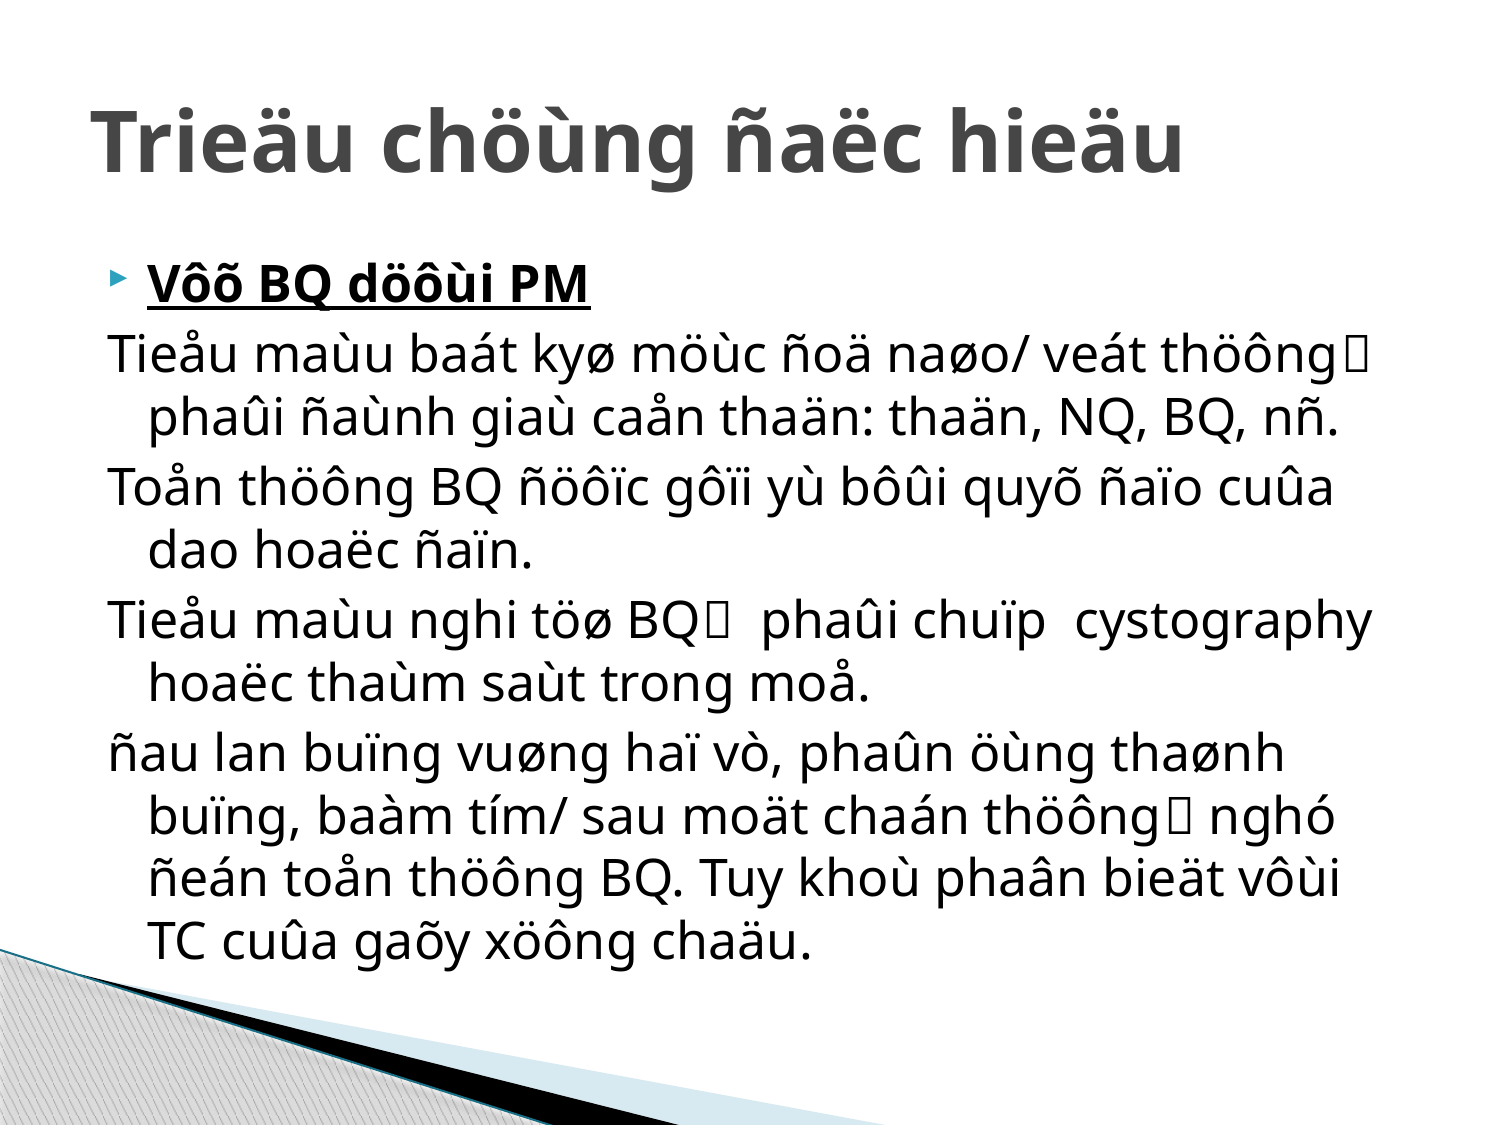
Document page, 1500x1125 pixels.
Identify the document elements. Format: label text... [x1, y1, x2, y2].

title Trieäu chöùng ñaëc hieäu [75, 45, 1425, 233]
list Vôõ BQ döôùi PM Tieåu maùu baát kyø möùc ñoä naøo/ veát thöông phaûi ñaùnh giaù caån thaän: thaän, NQ, BQ, nñ. Toån thöông BQ ñöôïc gôïi yù bôûi quyõ ñaïo cuûa dao hoaëc ñaïn. Tieåu maùu nghi töø BQ phaûi chuïp cystography hoaëc thaùm saùt trong moå. ñau lan buïng vuøng haï vò, phaûn öùng thaønh buïng, baàm tím/ sau moät chaán thöông nghó ñeán toån thöông BQ. Tuy khoù phaân bieät vôùi TC cuûa gaõy xöông chaäu. [75, 243, 1425, 986]
